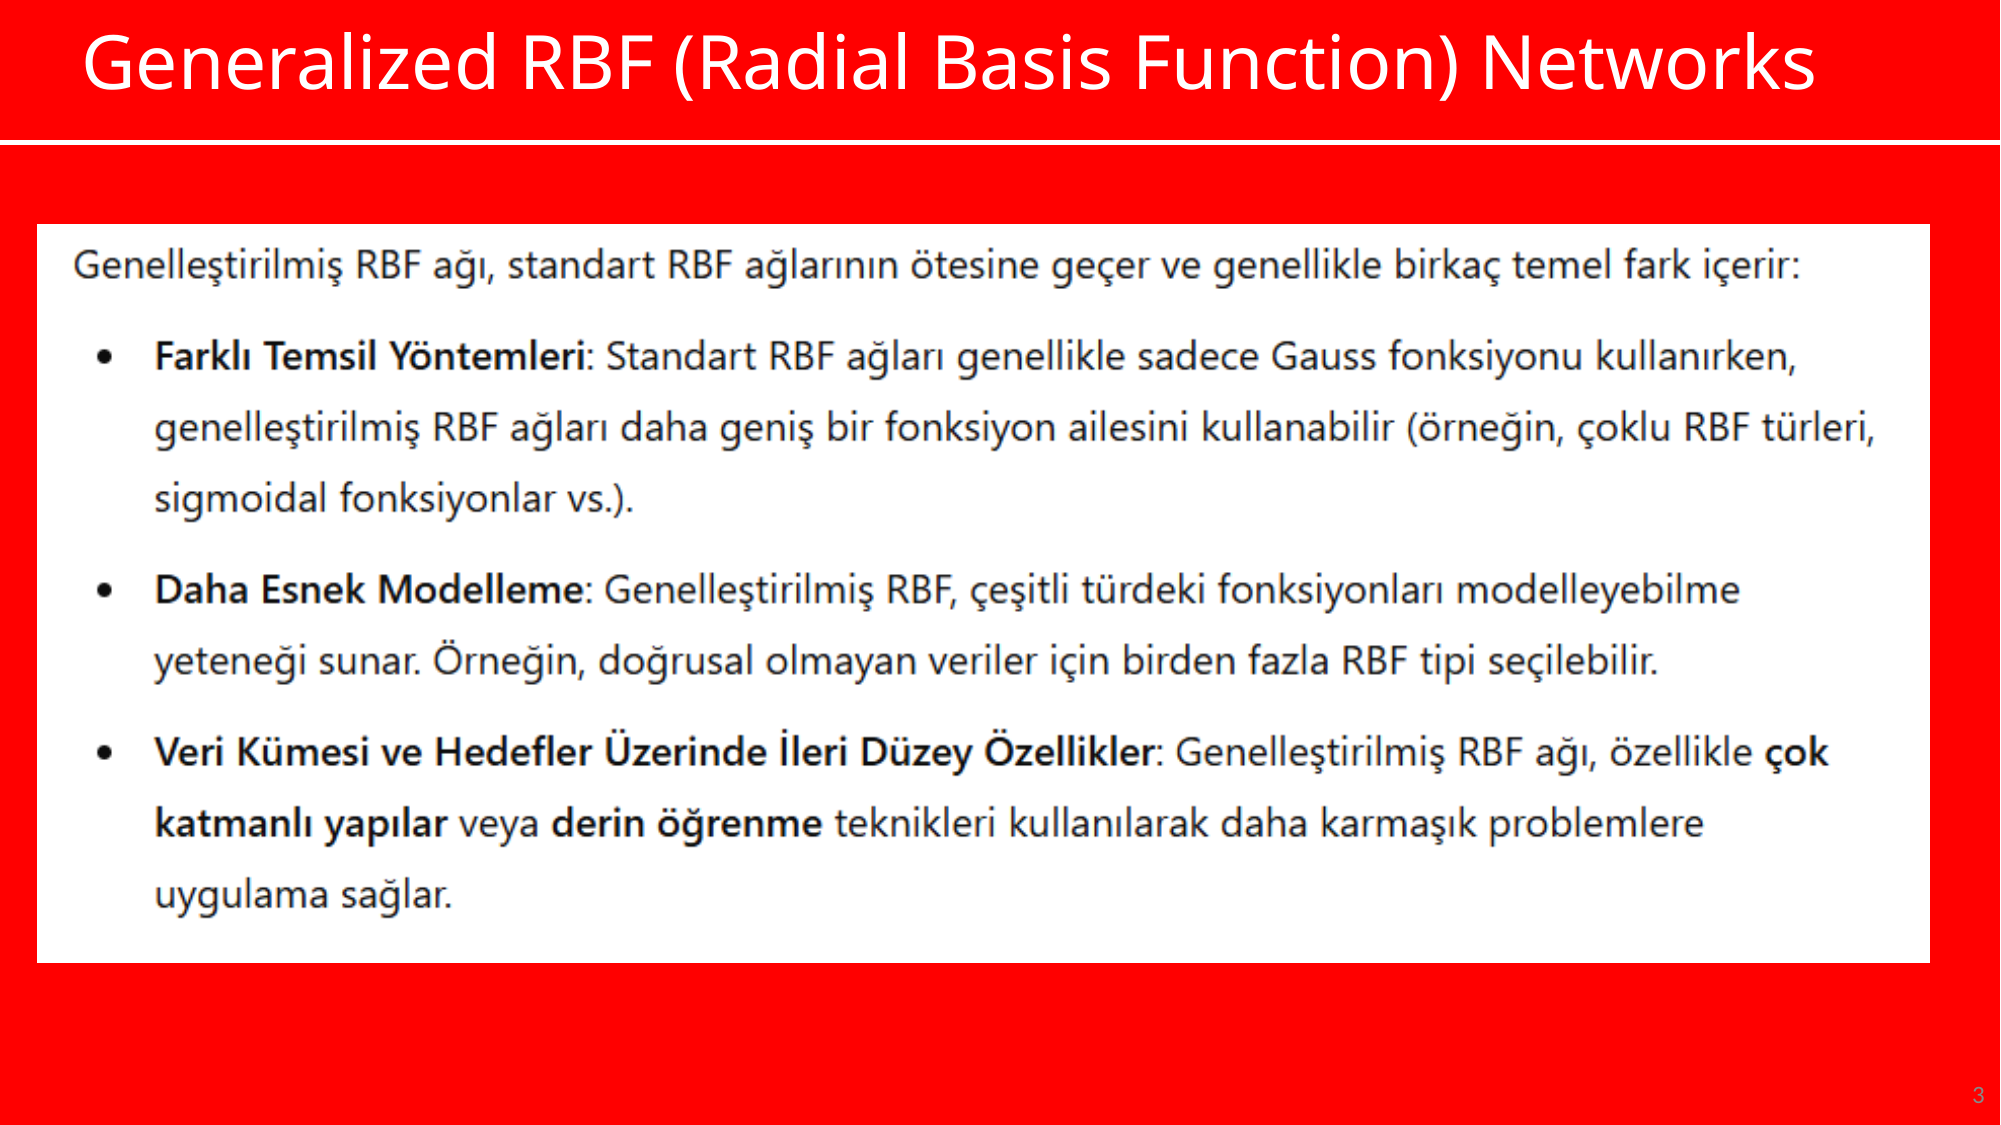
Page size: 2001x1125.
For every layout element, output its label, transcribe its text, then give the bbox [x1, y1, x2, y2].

title Generalized RBF (Radial Basis Function) Networks [79, 0, 1904, 154]
text_box 3 [1970, 1076, 1987, 1109]
picture [36, 224, 1931, 963]
